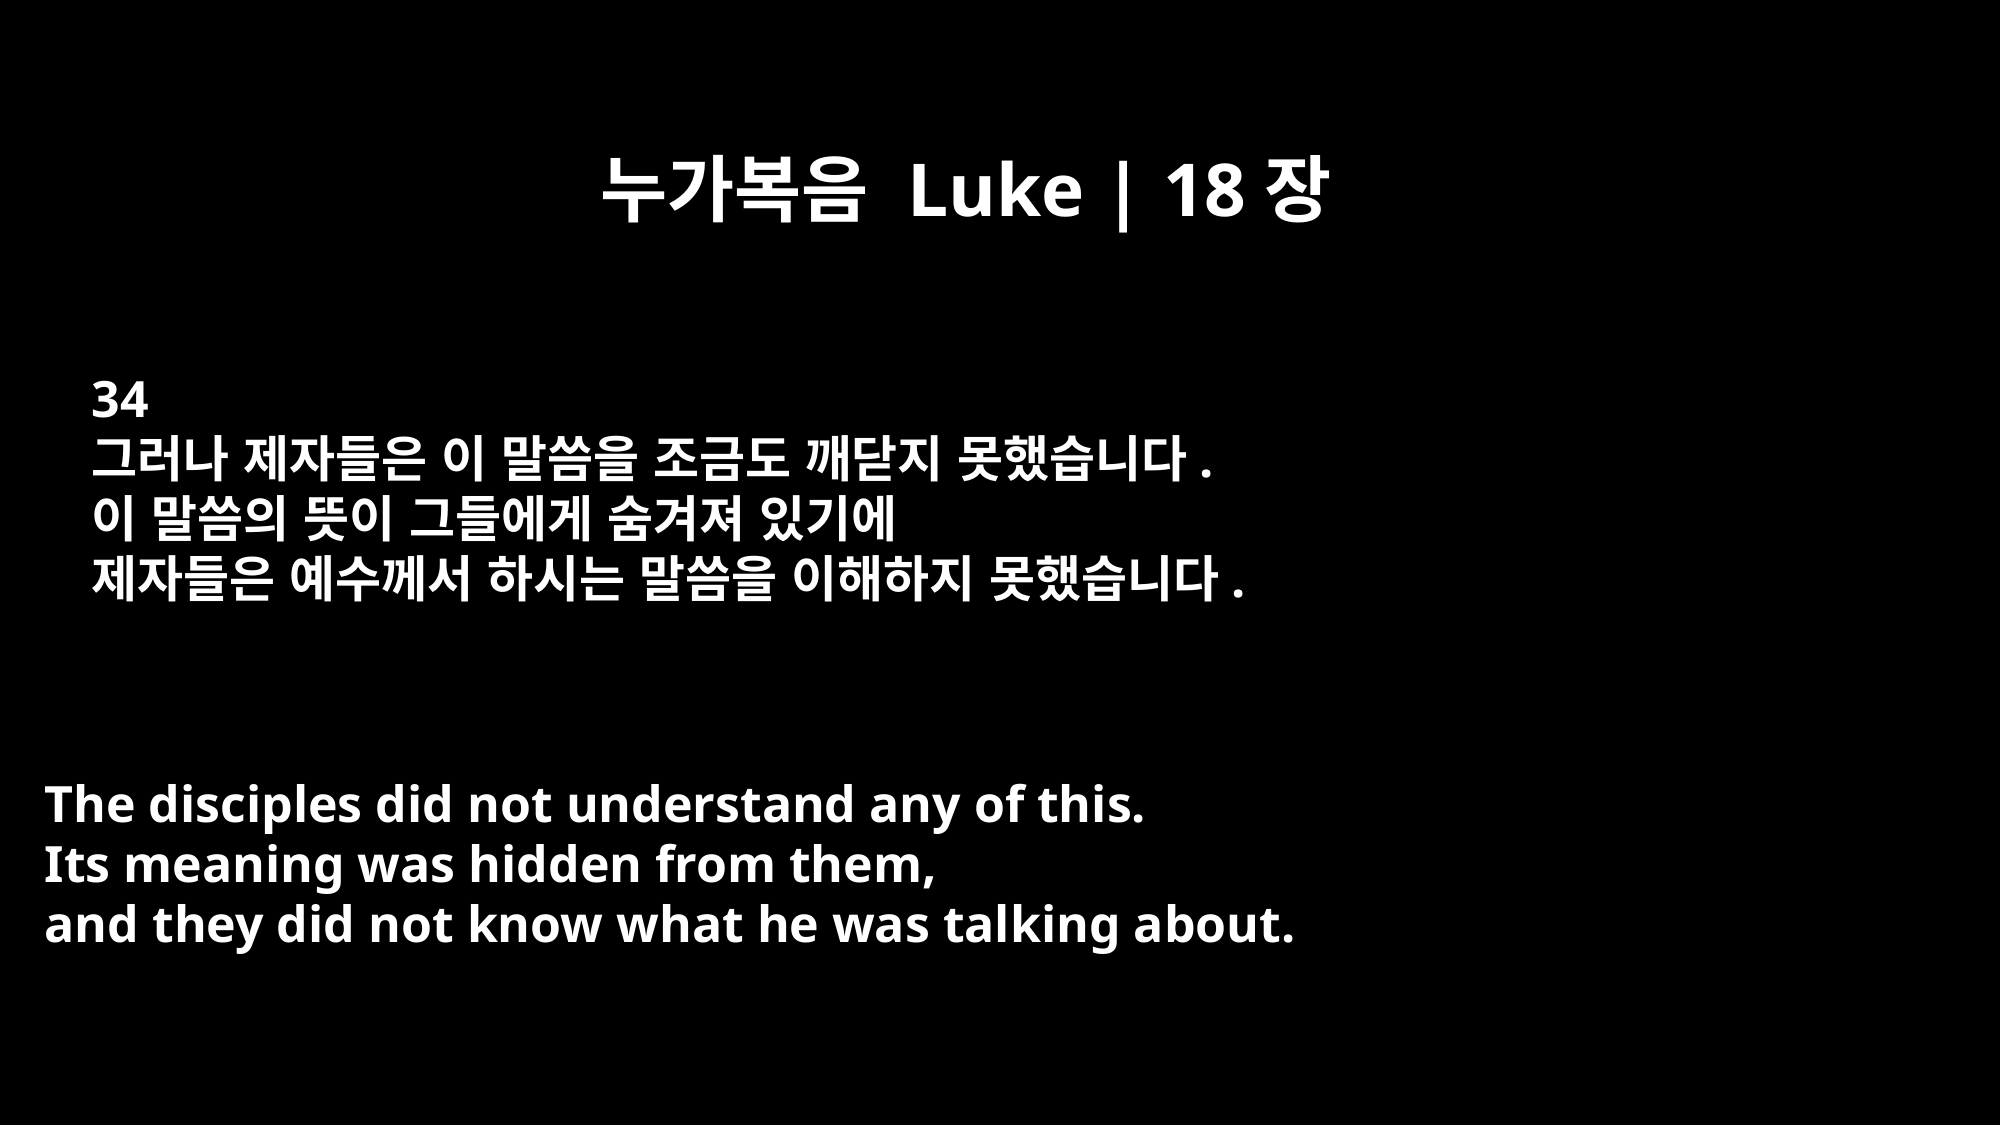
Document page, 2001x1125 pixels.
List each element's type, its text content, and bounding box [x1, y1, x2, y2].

text_box 34 그러나 제자들은 이 말씀을 조금도 깨닫지 못했습니다. 이 말씀의 뜻이 그들에게 숨겨져 있기에 제자들은 예수께서 하시는 말씀을 이해하지 못했습니다. [76, 359, 1261, 615]
text_box 누가복음 Luke | 18장 [585, 136, 1347, 239]
text_box The disciples did not understand any of this. Its meaning was hidden from them, and they did not know what he was talking about. [30, 764, 1311, 960]
